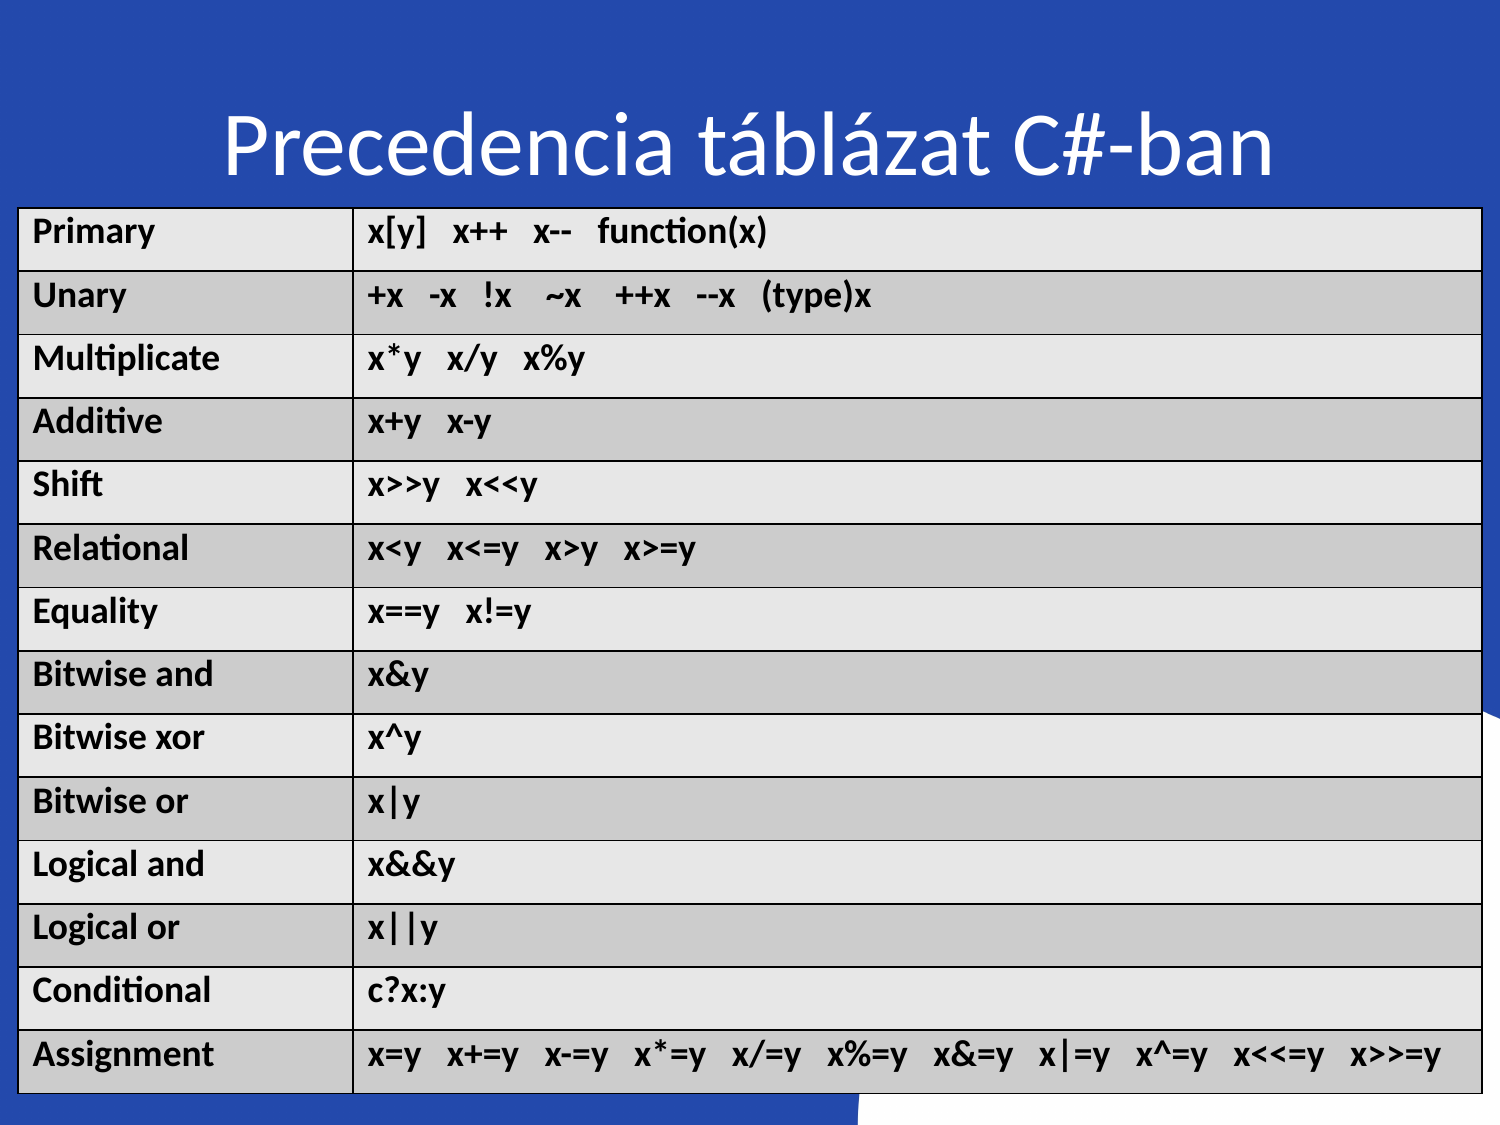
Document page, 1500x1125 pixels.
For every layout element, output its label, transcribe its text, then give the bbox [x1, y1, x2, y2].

table_cell x|y [354, 778, 1481, 840]
table_cell Bitwise xor [19, 715, 352, 776]
table_cell x&&y [354, 841, 1481, 903]
table_cell Relational [19, 525, 352, 587]
table_cell x=y x+=y x-=y x*=y x/=y x%=y x&=y x|=y x^=y x<<=y x>>=y [354, 1031, 1481, 1093]
table_cell x<y x<=y x>y x>=y [354, 525, 1481, 587]
table_cell x==y x!=y [354, 588, 1481, 650]
table_cell c?x:y [354, 968, 1481, 1029]
title Precedencia táblázat C#-ban [75, 45, 1425, 207]
table_cell Equality [19, 588, 352, 650]
table_cell x&y [354, 652, 1481, 713]
table_cell Logical or [19, 905, 352, 966]
table_cell x^y [354, 715, 1481, 776]
table_cell x>>y x<<y [354, 462, 1481, 523]
table_cell Additive [19, 399, 352, 460]
table_cell Bitwise or [19, 778, 352, 840]
table_cell Shift [19, 462, 352, 523]
picture [0, 0, 1500, 1125]
table_cell Bitwise and [19, 652, 352, 713]
table_cell x*y x/y x%y [354, 335, 1481, 397]
table_cell Logical and [19, 841, 352, 903]
table_cell Conditional [19, 968, 352, 1029]
table_cell Multiplicate [19, 335, 352, 397]
table_cell Unary [19, 272, 352, 334]
table_cell Assignment [19, 1031, 352, 1093]
table_cell +x -x !x ~x ++x --x (type)x [354, 272, 1481, 334]
table_header Primary [19, 209, 352, 270]
table_cell x+y x-y [354, 399, 1481, 460]
table_cell x||y [354, 905, 1481, 966]
table_header x[y] x++ x-- function(x) [354, 209, 1481, 270]
